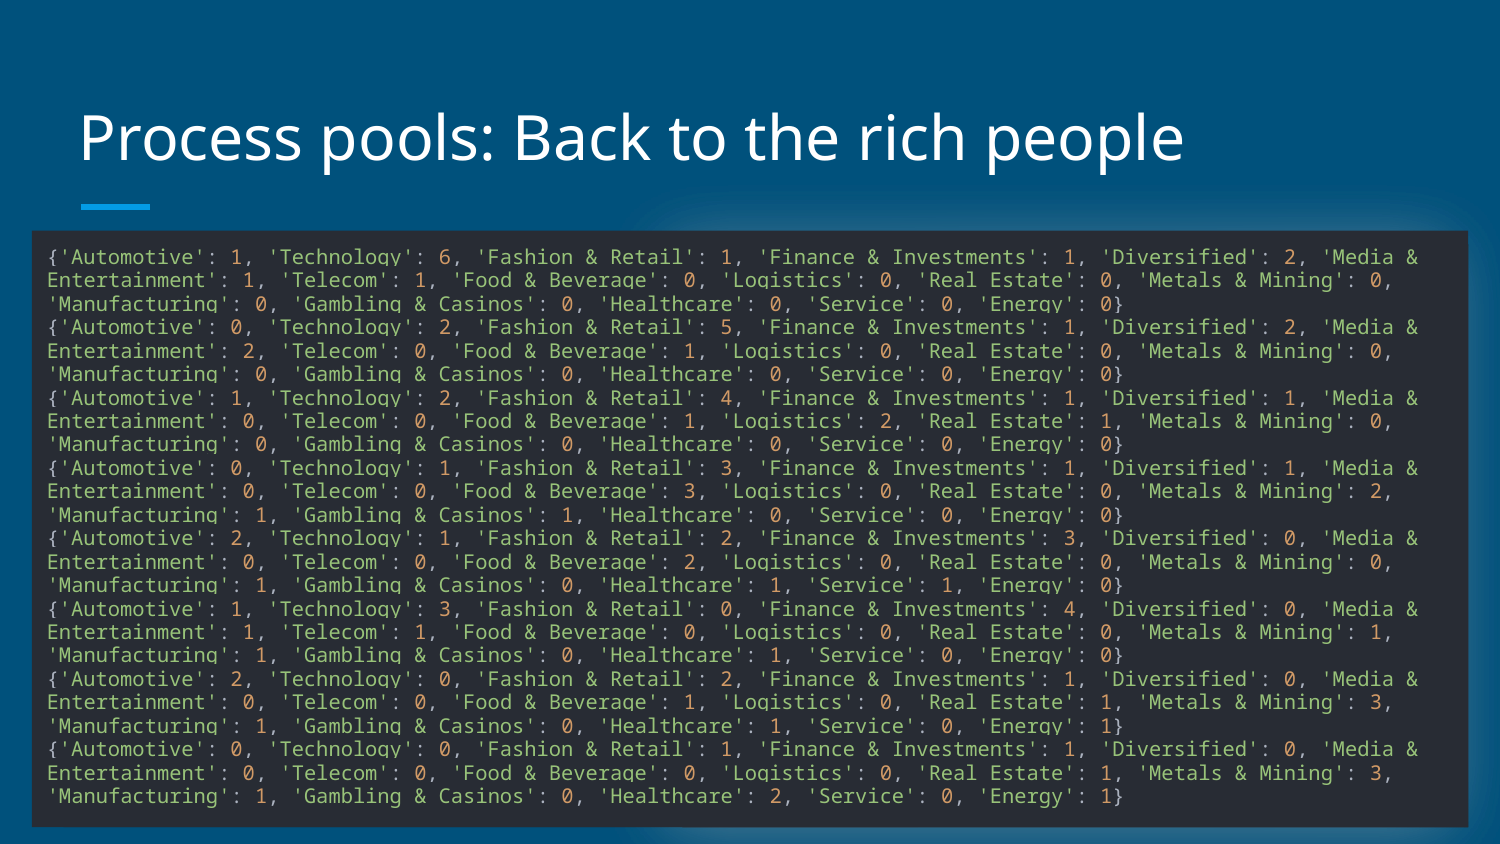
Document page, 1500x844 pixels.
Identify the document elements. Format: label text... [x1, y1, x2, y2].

title Process pools: Back to the rich people [63, 75, 1437, 188]
text_box {'Automotive': 1, 'Technology': 6, 'Fashion & Retail': 1, 'Finance & Investments': 1, 'Diversified': 2, 'Media & Entertainment': 1, 'Telecom': 1, 'Food & Beverage': 0, 'Logistics': 0, 'Real Estate': 0, 'Metals & Mining': 0, 'Manufacturing': 0, 'Gambling & Casinos': 0, 'Healthcare': 0, 'Service': 0, 'Energy': 0} {'Automotive': 0, 'Technology': 2, 'Fashion & Retail': 5, 'Finance & Investments': 1, 'Diversified': 2, 'Media & Entertainment': 2, 'Telecom': 0, 'Food & Beverage': 1, 'Logistics': 0, 'Real Estate': 0, 'Metals & Mining': 0, 'Manufacturing': 0, 'Gambling & Casinos': 0, 'Healthcare': 0, 'Service': 0, 'Energy': 0} {'Automotive': 1, 'Technology': 2, 'Fashion & Retail': 4, 'Finance & Investments': 1, 'Diversified': 1, 'Media & Entertainment': 0, 'Telecom': 0, 'Food & Beverage': 1, 'Logistics': 2, 'Real Estate': 1, 'Metals & Mining': 0, 'Manufacturing': 0, 'Gambling & Casinos': 0, 'Healthcare': 0, 'Service': 0, 'Energy': 0} {'Automotive': 0, 'Technology': 1, 'Fashion & Retail': 3, 'Finance & Investments': 1, 'Diversified': 1, 'Media & Entertainment': 0, 'Telecom': 0, 'Food & Beverage': 3, 'Logistics': 0, 'Real Estate': 0, 'Metals & Mining': 2, 'Manufacturing': 1, 'Gambling & Casinos': 1, 'Healthcare': 0, 'Service': 0, 'Energy': 0} {'Automotive': 2, 'Technology': 1, 'Fashion & Retail': 2, 'Finance & Investments': 3, 'Diversified': 0, 'Media & Entertainment': 0, 'Telecom': 0, 'Food & Beverage': 2, 'Logistics': 0, 'Real Estate': 0, 'Metals & Mining': 0, 'Manufacturing': 1, 'Gambling & Casinos': 0, 'Healthcare': 1, 'Service': 1, 'Energy': 0} {'Automotive': 1, 'Technology': 3, 'Fashion & Retail': 0, 'Finance & Investments': 4, 'Diversified': 0, 'Media & Entertainment': 1, 'Telecom': 1, 'Food & Beverage': 0, 'Logistics': 0, 'Real Estate': 0, 'Metals & Mining': 1, 'Manufacturing': 1, 'Gambling & Casinos': 0, 'Healthcare': 1, 'Service': 0, 'Energy': 0} {'Automotive': 2, 'Technology': 0, 'Fashion & Retail': 2, 'Finance & Investments': 1, 'Diversified': 0, 'Media & Entertainment': 0, 'Telecom': 0, 'Food & Beverage': 1, 'Logistics': 0, 'Real Estate': 1, 'Metals & Mining': 3, 'Manufacturing': 1, 'Gambling & Casinos': 0, 'Healthcare': 1, 'Service': 0, 'Energy': 1} {'Automotive': 0, 'Technology': 0, 'Fashion & Retail': 1, 'Finance & Investments': 1, 'Diversified': 0, 'Media & Entertainment': 0, 'Telecom': 0, 'Food & Beverage': 0, 'Logistics': 0, 'Real Estate': 1, 'Metals & Mining': 3, 'Manufacturing': 1, 'Gambling & Casinos': 0, 'Healthcare': 2, 'Service': 0, 'Energy': 1} [31, 230, 1469, 828]
